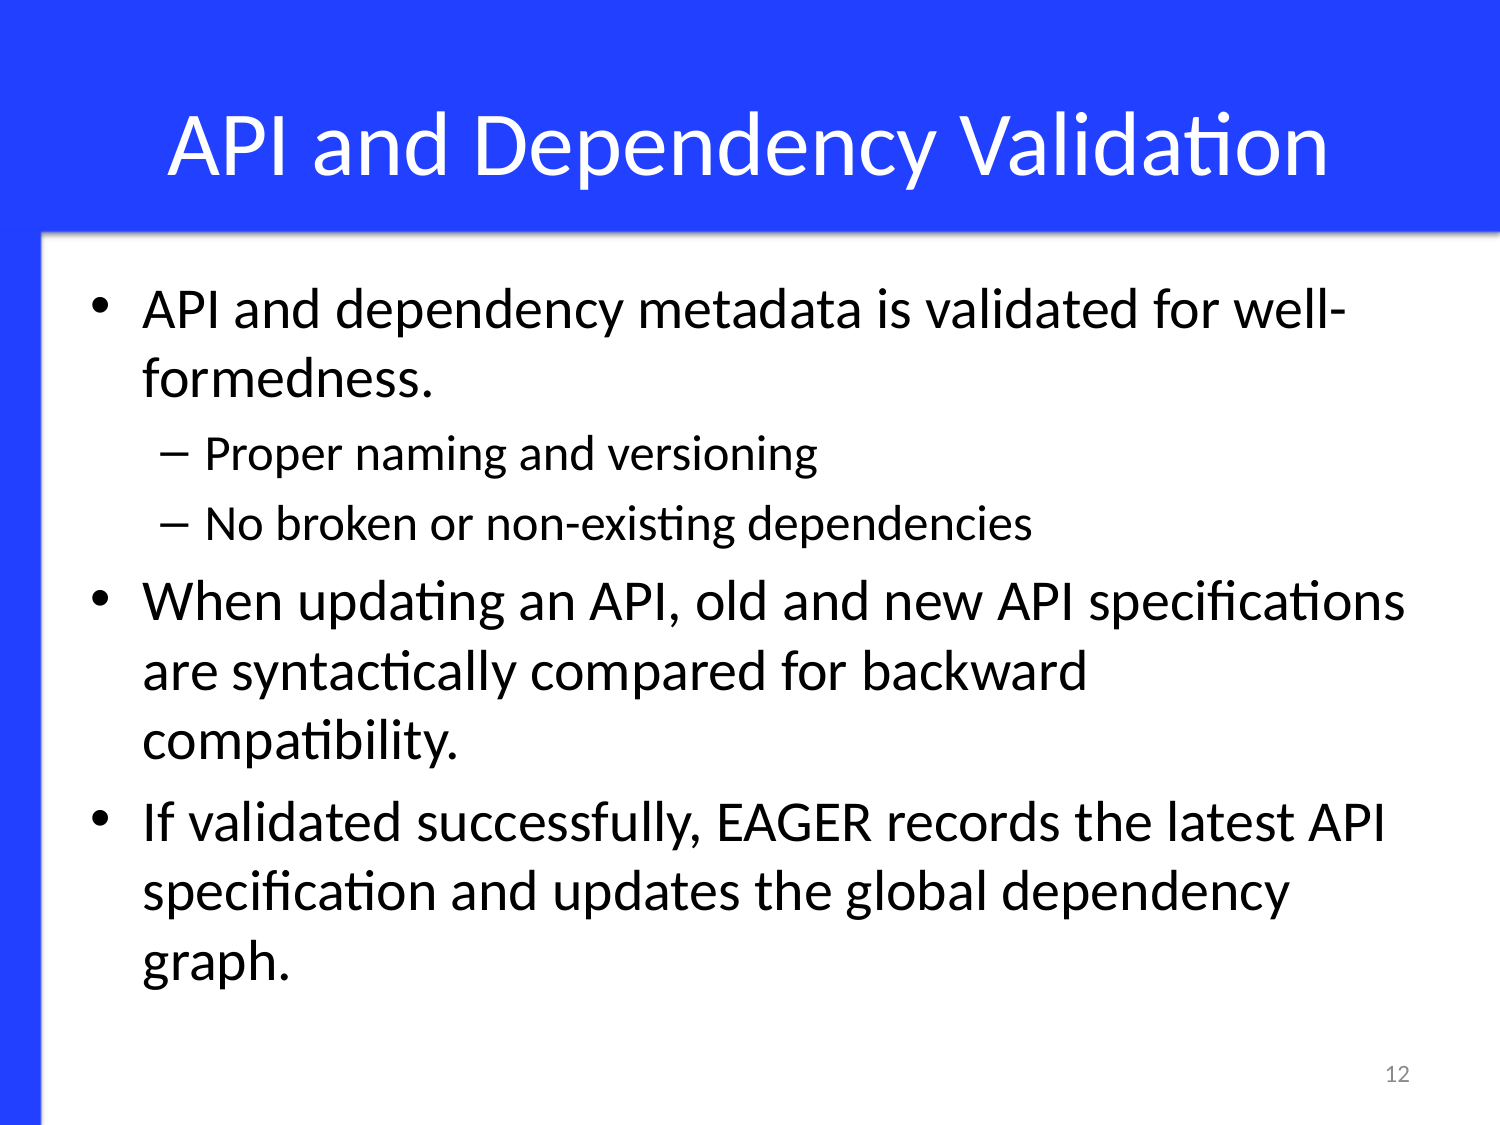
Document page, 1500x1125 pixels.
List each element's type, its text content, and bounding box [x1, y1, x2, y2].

list API and dependency metadata is validated for well-formedness. Proper naming and versioning No broken or non-existing dependencies When updating an API, old and new API specifications are syntactically compared for backward compatibility. If validated successfully, EAGER records the latest API specification and updates the global dependency graph. [75, 262, 1425, 1005]
title API and Dependency Validation [75, 45, 1425, 233]
slide_number 12 [1074, 1042, 1425, 1103]
picture [0, 0, 1500, 1125]
